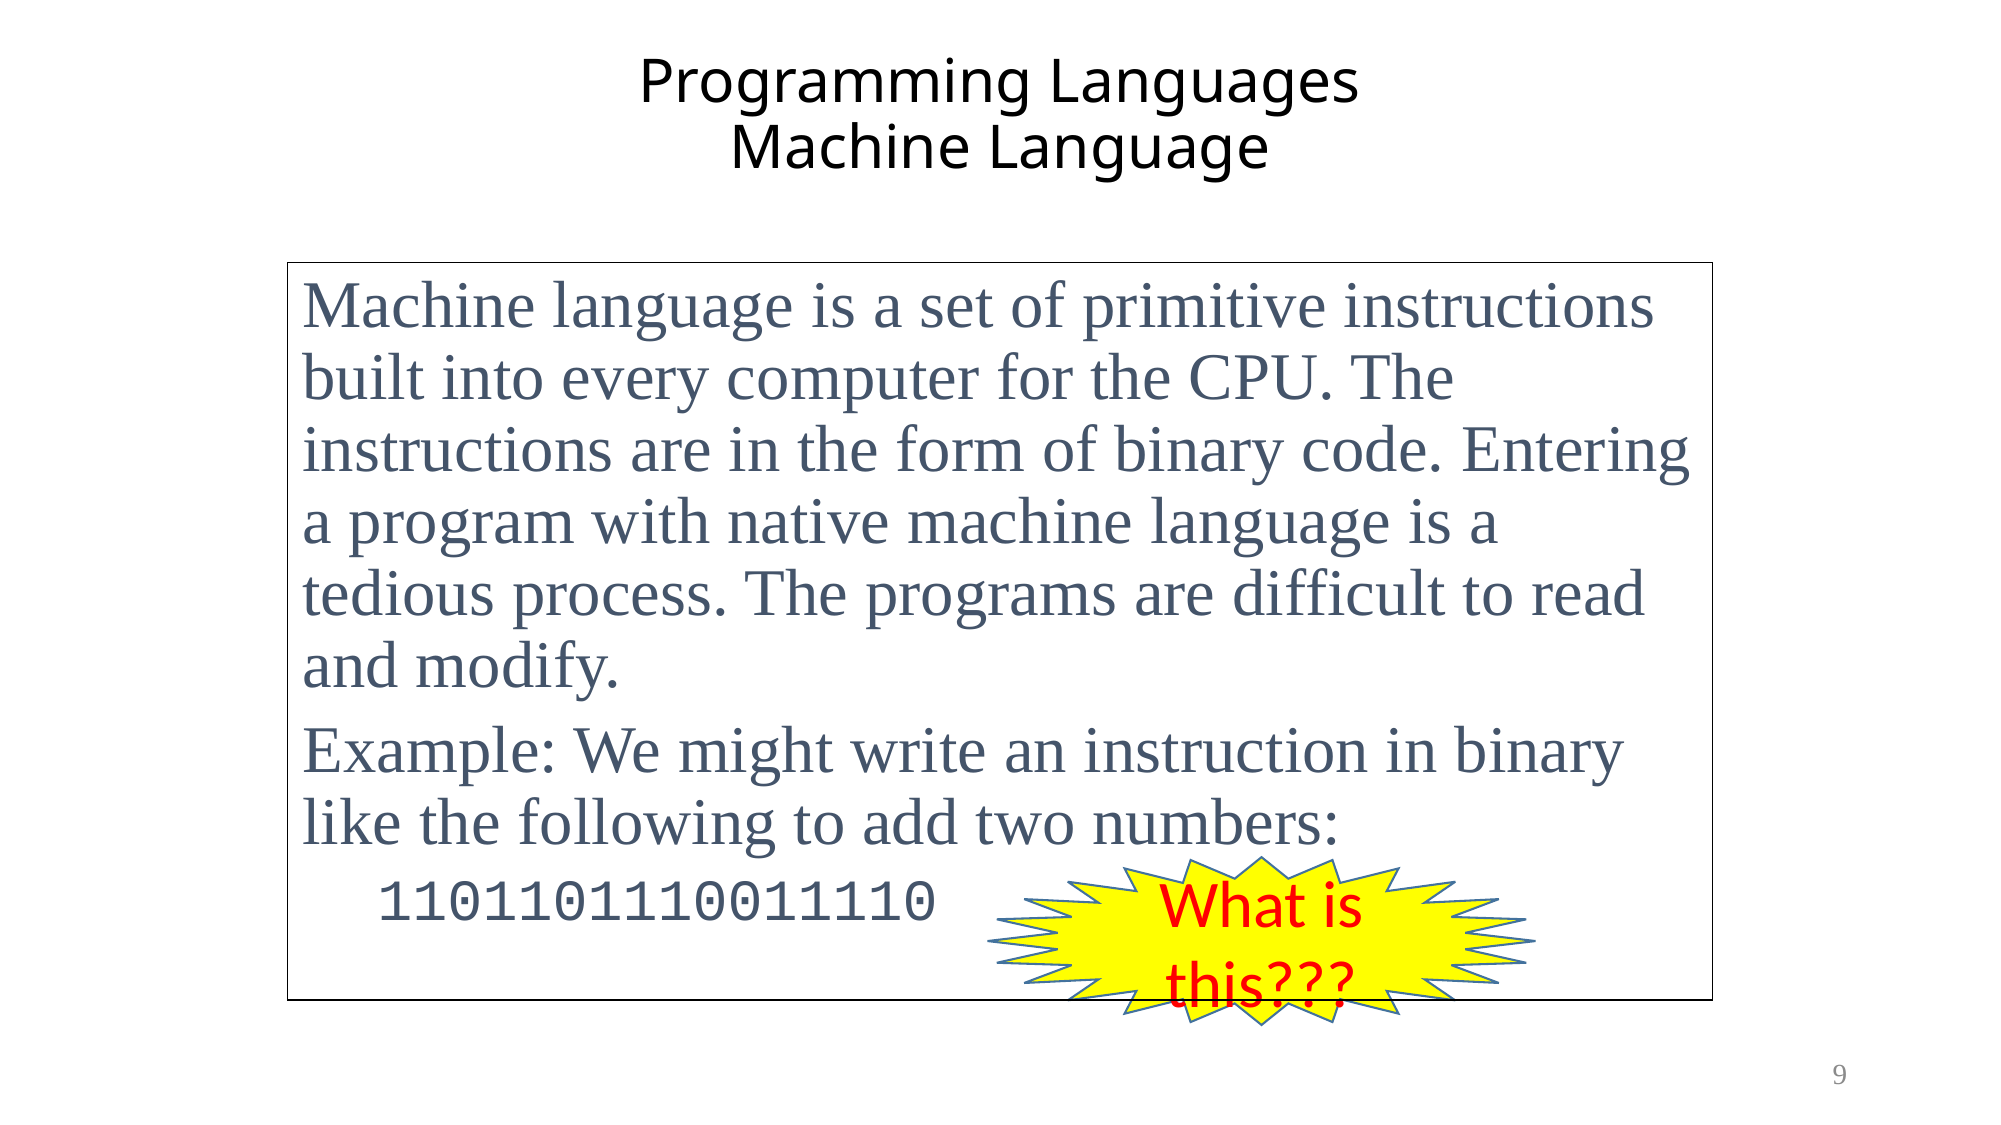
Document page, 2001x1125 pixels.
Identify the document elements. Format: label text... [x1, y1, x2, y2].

slide_number 9 [1412, 1042, 1863, 1103]
title Programming Languages Machine Language [0, 42, 2000, 190]
text_box Machine language is a set of primitive instructions built into every computer for the CPU. The instructions are in the form of binary code. Entering a program with native machine language is a tedious process. The programs are difficult to read and modify. Example: We might write an instruction in binary like the following to add two numbers: 1101101110011110 [287, 262, 1713, 1000]
text_box What is this??? [1122, 1000, 1401, 1027]
